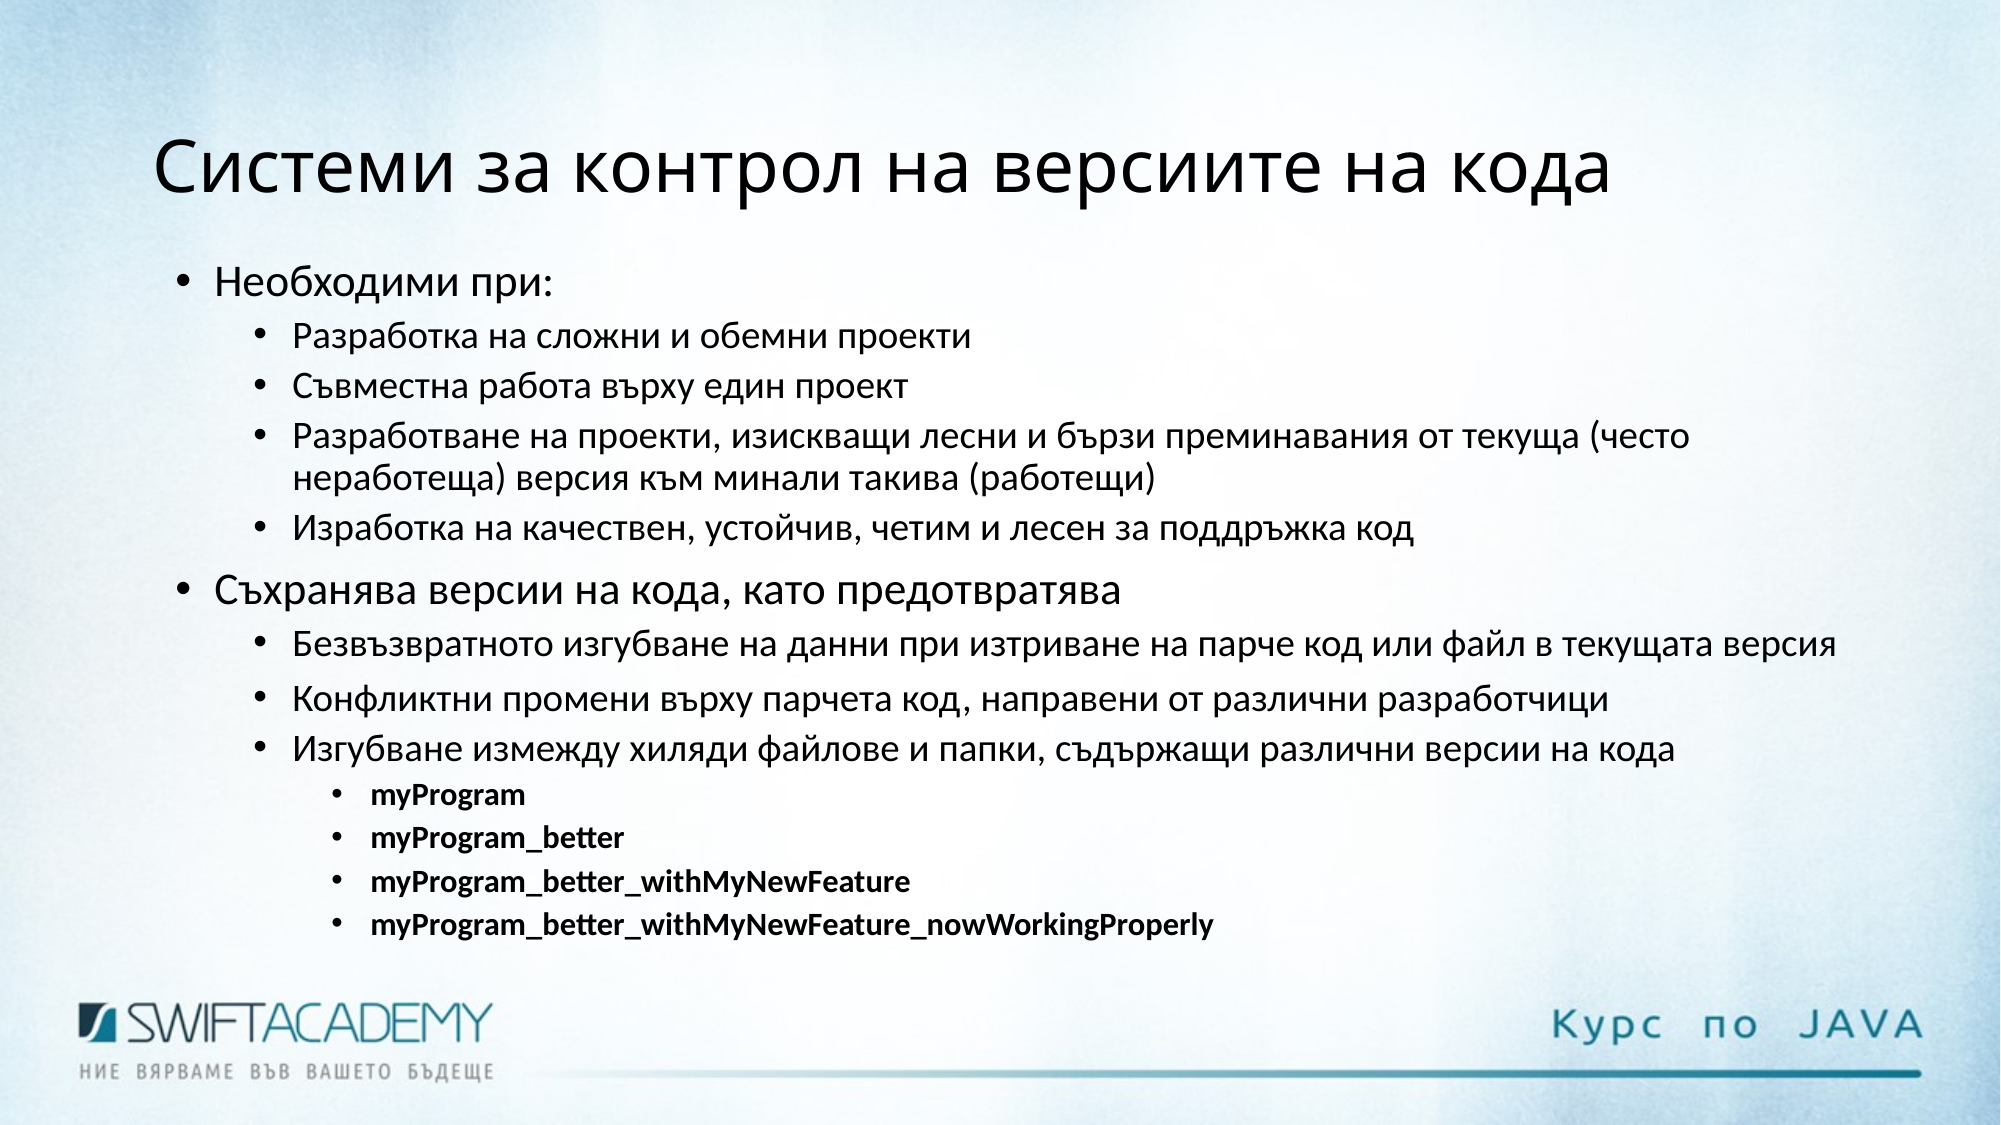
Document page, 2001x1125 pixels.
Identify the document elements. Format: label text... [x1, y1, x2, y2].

list Необходими при: Разработка на сложни и обемни проекти Съвместна работа върху един проект Разработване на проекти, изискващи лесни и бързи преминавания от текуща (често неработеща) версия към минали такива (работещи) Изработка на качествен, устойчив, четим и лесен за поддръжка код Съхранява версии на кода, като предотвратява Безвъзвратното изгубване на данни при изтриване на парче код или файл в текущата версия Конфликтни промени върху парчета код, направени от различни разработчици Изгубване измежду хиляди файлове и папки, съдържащи различни версии на кода myProgram myProgram_better myProgram_better_withMyNewFeature myProgram_better_withMyNewFeature_nowWorkingProperly [160, 250, 1886, 964]
title Системи за контрол на версиите на кода [137, 59, 1863, 278]
picture [0, 0, 2001, 1125]
